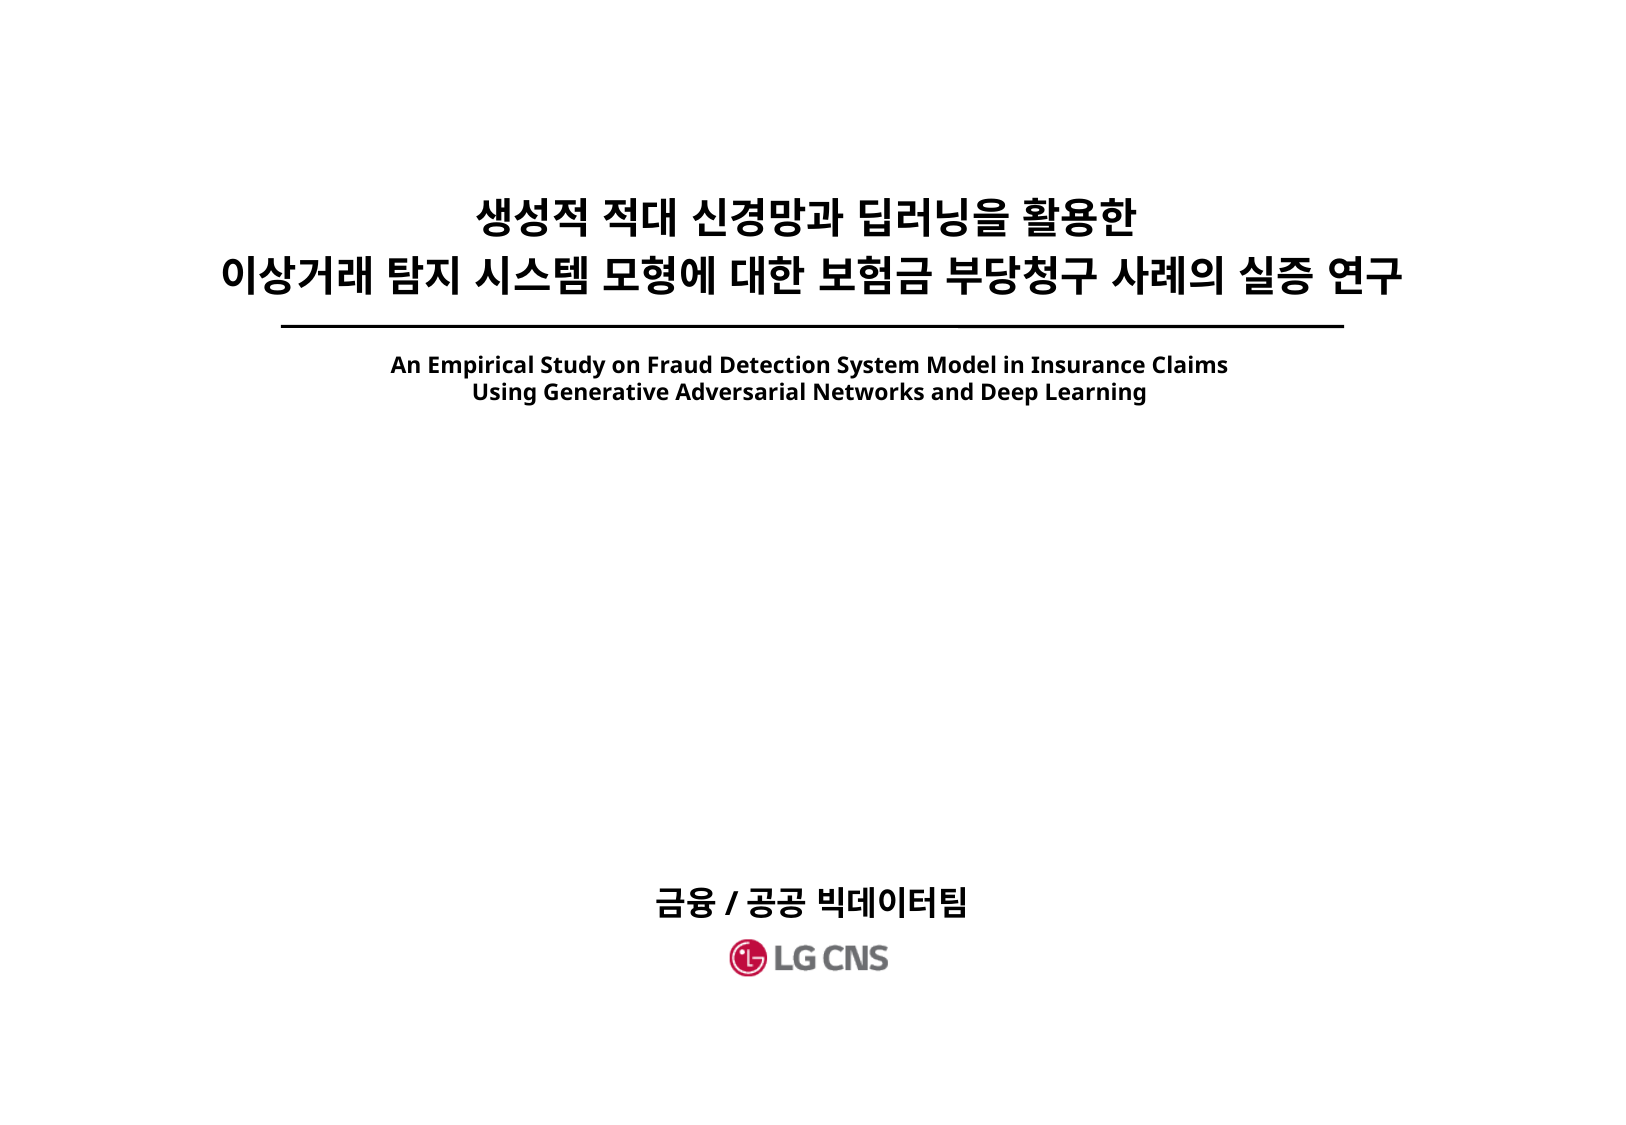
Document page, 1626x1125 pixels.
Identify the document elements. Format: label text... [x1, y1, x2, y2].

picture [717, 922, 902, 989]
list An Empirical Study on Fraud Detection System Model in Insurance Claims Using Generative Adversarial Networks and Deep Learning [365, 343, 1255, 409]
list 생성적 적대 신경망과 딥러닝을 활용한 이상거래 탐지 시스템 모형에 대한 보험금 부당청구 사례의 실증 연구 [65, 184, 1560, 285]
list 금융/공공 빅데이터팀 [630, 874, 995, 929]
